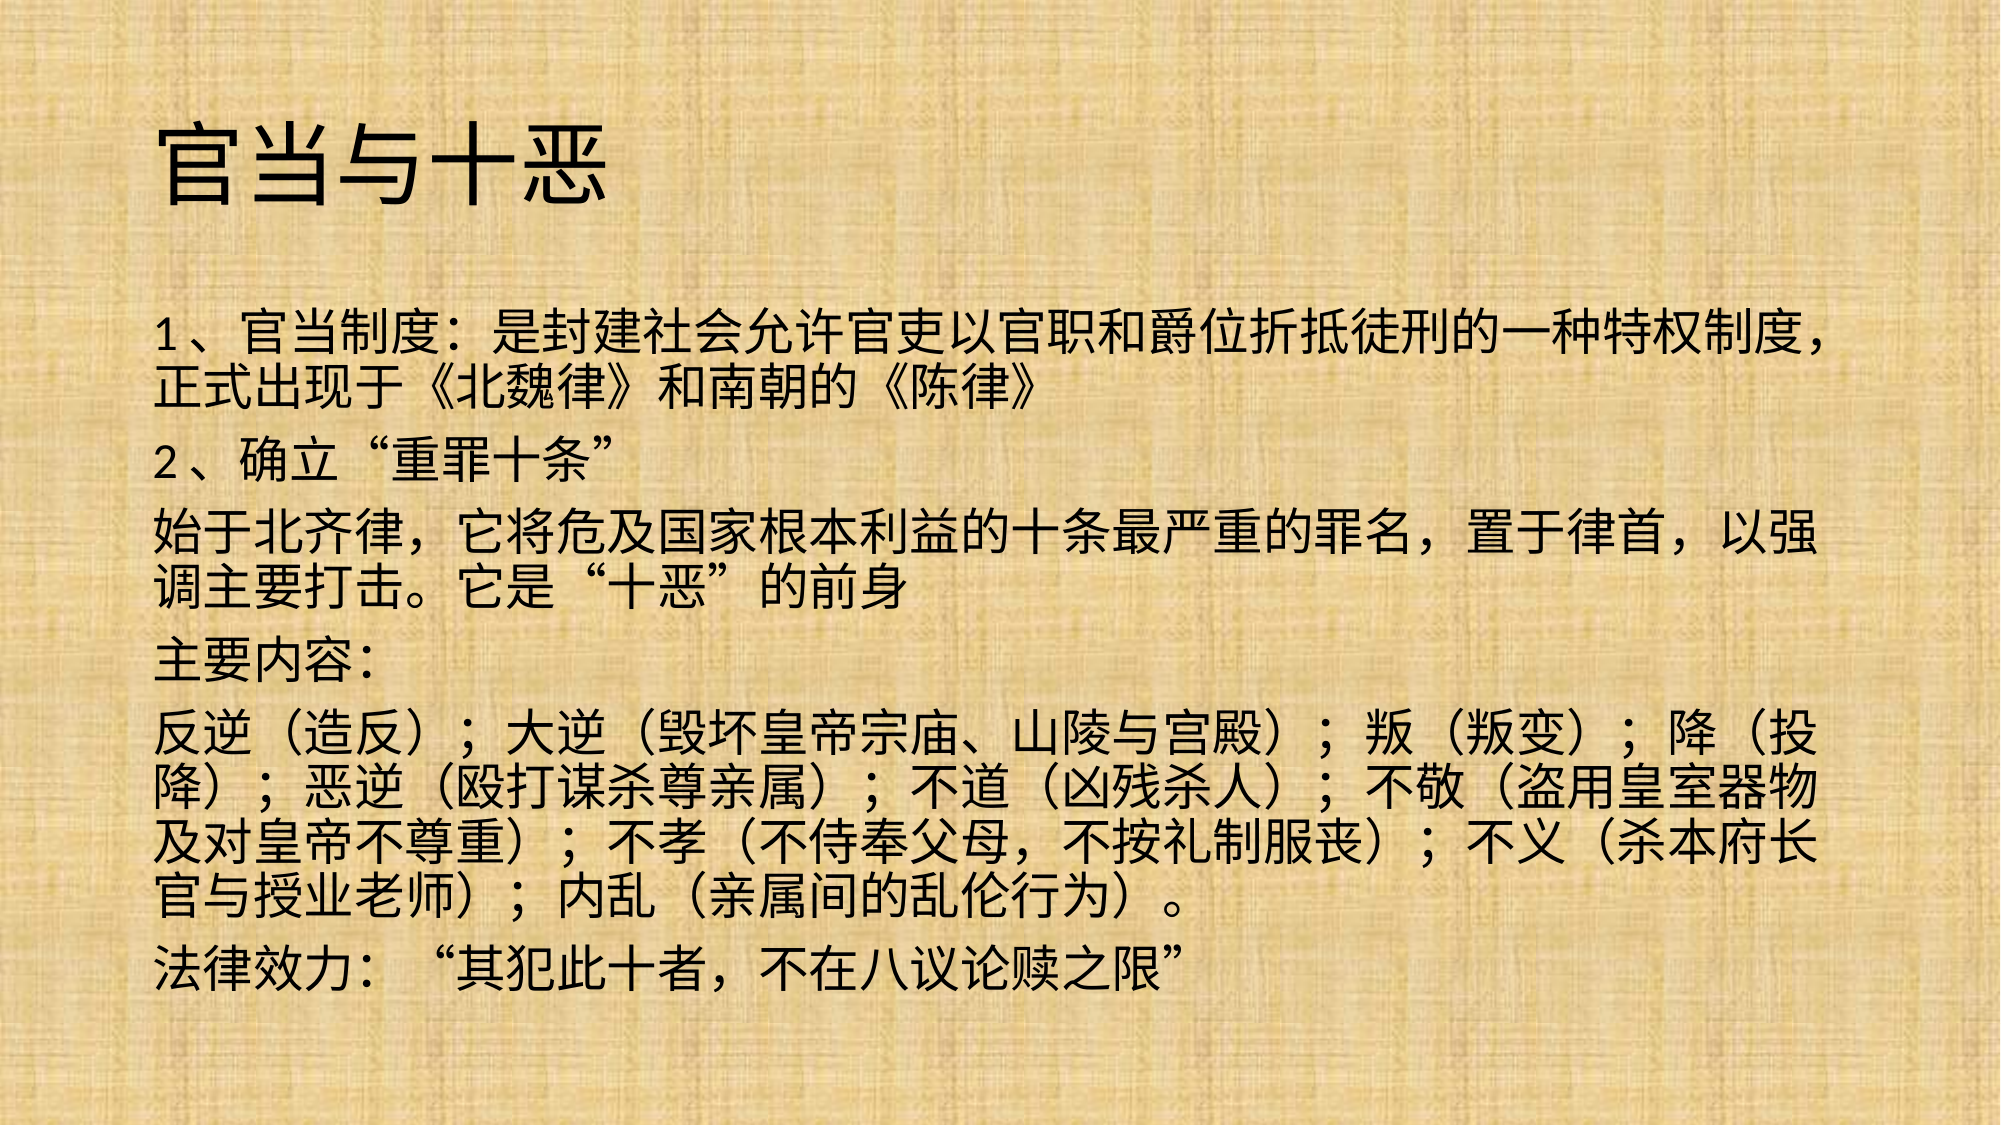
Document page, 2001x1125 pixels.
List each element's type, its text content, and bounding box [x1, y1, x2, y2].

title 官当与十恶 [137, 59, 1863, 278]
list 1、官当制度：是封建社会允许官吏以官职和爵位折抵徒刑的一种特权制度，正式出现于《北魏律》和南朝的《陈律》 2、确立“重罪十条” 始于北齐律，它将危及国家根本利益的十条最严重的罪名，置于律首，以强调主要打击。它是“十恶”的前身 主要内容： 反逆（造反）；大逆（毁坏皇帝宗庙、山陵与宫殿）；叛（叛变）；降（投降）；恶逆（殴打谋杀尊亲属）；不道（凶残杀人）；不敬（盗用皇室器物及对皇帝不尊重）；不孝（不侍奉父母，不按礼制服丧）；不义（杀本府长官与授业老师）；内乱（亲属间的乱伦行为）。 法律效力：“其犯此十者，不在八议论赎之限” [137, 299, 1863, 1014]
picture [0, 0, 2001, 1125]
